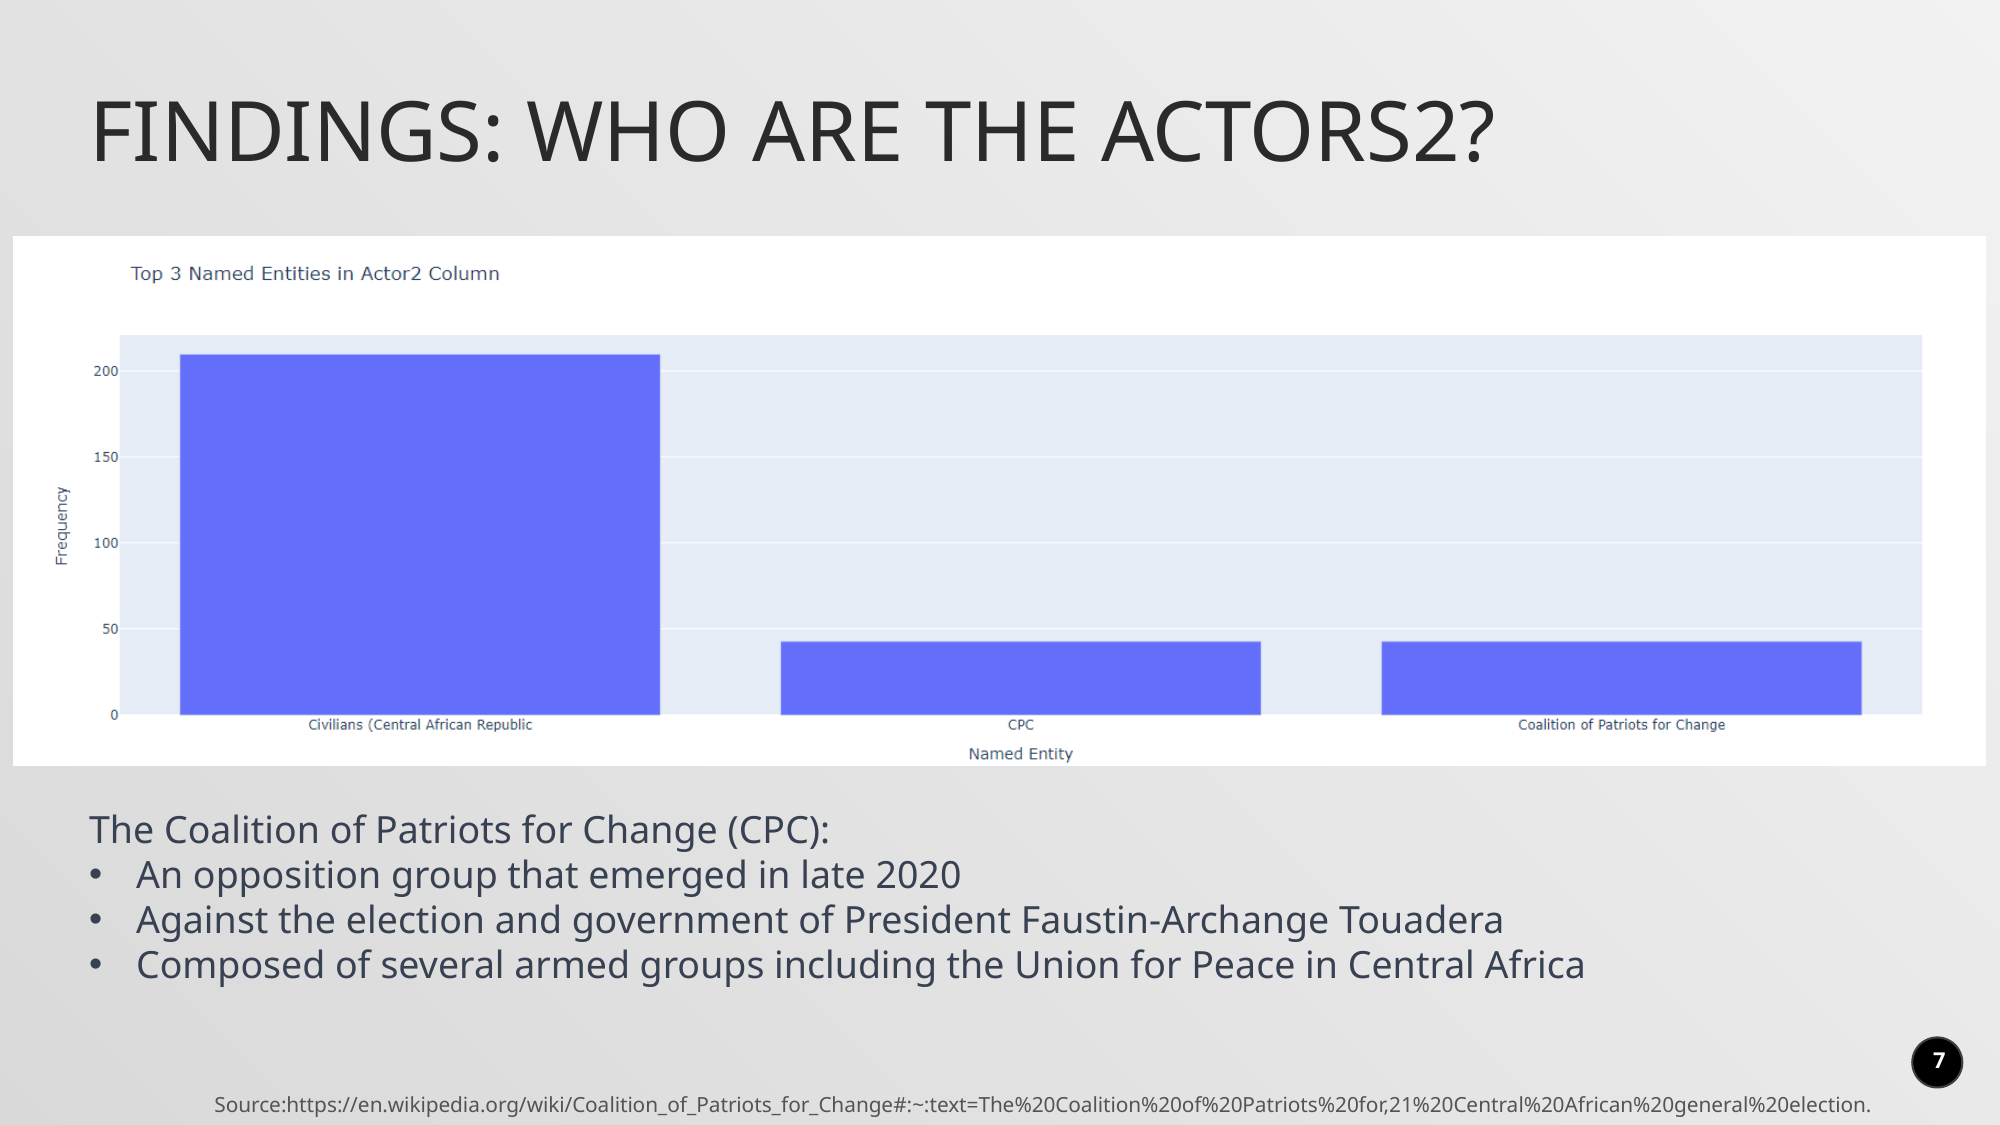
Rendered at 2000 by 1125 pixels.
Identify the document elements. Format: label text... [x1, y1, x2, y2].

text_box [1912, 1037, 1963, 1088]
picture [13, 236, 1986, 766]
text_box The Coalition of Patriots for Change (CPC): An opposition group that emerged in late 2020 Against the election and government of President Faustin-Archange Touadera Composed of several armed groups including the Union for Peace in Central Africa [74, 798, 1812, 994]
text_box Source:https://en.wikipedia.org/wiki/Coalition_of_Patriots_for_Change#:~:text=The%20Coalition%20of%20Patriots%20for,21%20Central%20African%20general%20election. [199, 1084, 1938, 1125]
title Findings: Who are the actors2? [74, 37, 1675, 188]
